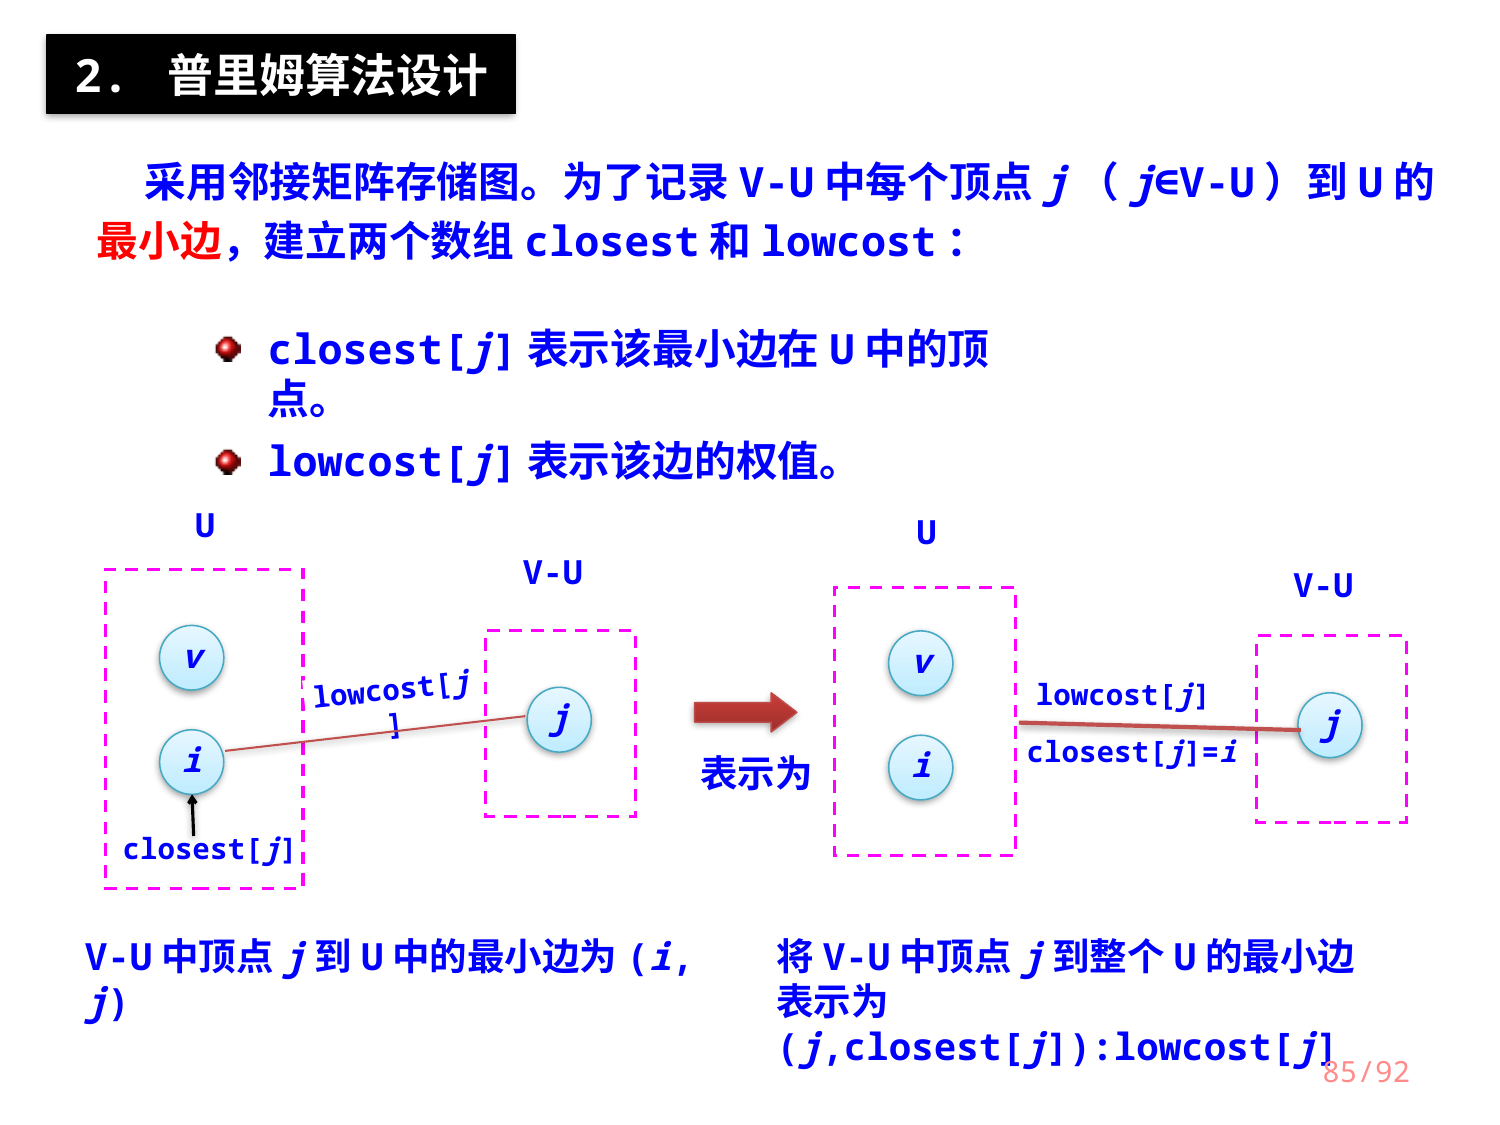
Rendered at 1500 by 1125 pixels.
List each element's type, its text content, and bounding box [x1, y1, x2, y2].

text_box V-U中顶点j到U中的最小边为(i, j) [70, 925, 715, 1031]
picture [211, 445, 241, 475]
slide_number 85/92 [1242, 1042, 1425, 1103]
picture [211, 332, 241, 362]
text_box closest[j]表示该最小边在U中的顶点。 lowcost[j]表示该边的权值。 [174, 303, 1080, 505]
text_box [105, 503, 636, 889]
text_box 2. 普里姆算法设计 [46, 34, 516, 114]
text_box 将V-U中顶点j到整个U的最小边表示为(j,closest[j]):lowcost[j] [761, 925, 1395, 1076]
text_box 采用邻接矩阵存储图。为了记录V-U中每个顶点j（j∈V-U）到U的最小边，建立两个数组closest和lowcost： [82, 140, 1454, 272]
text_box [692, 510, 1407, 856]
